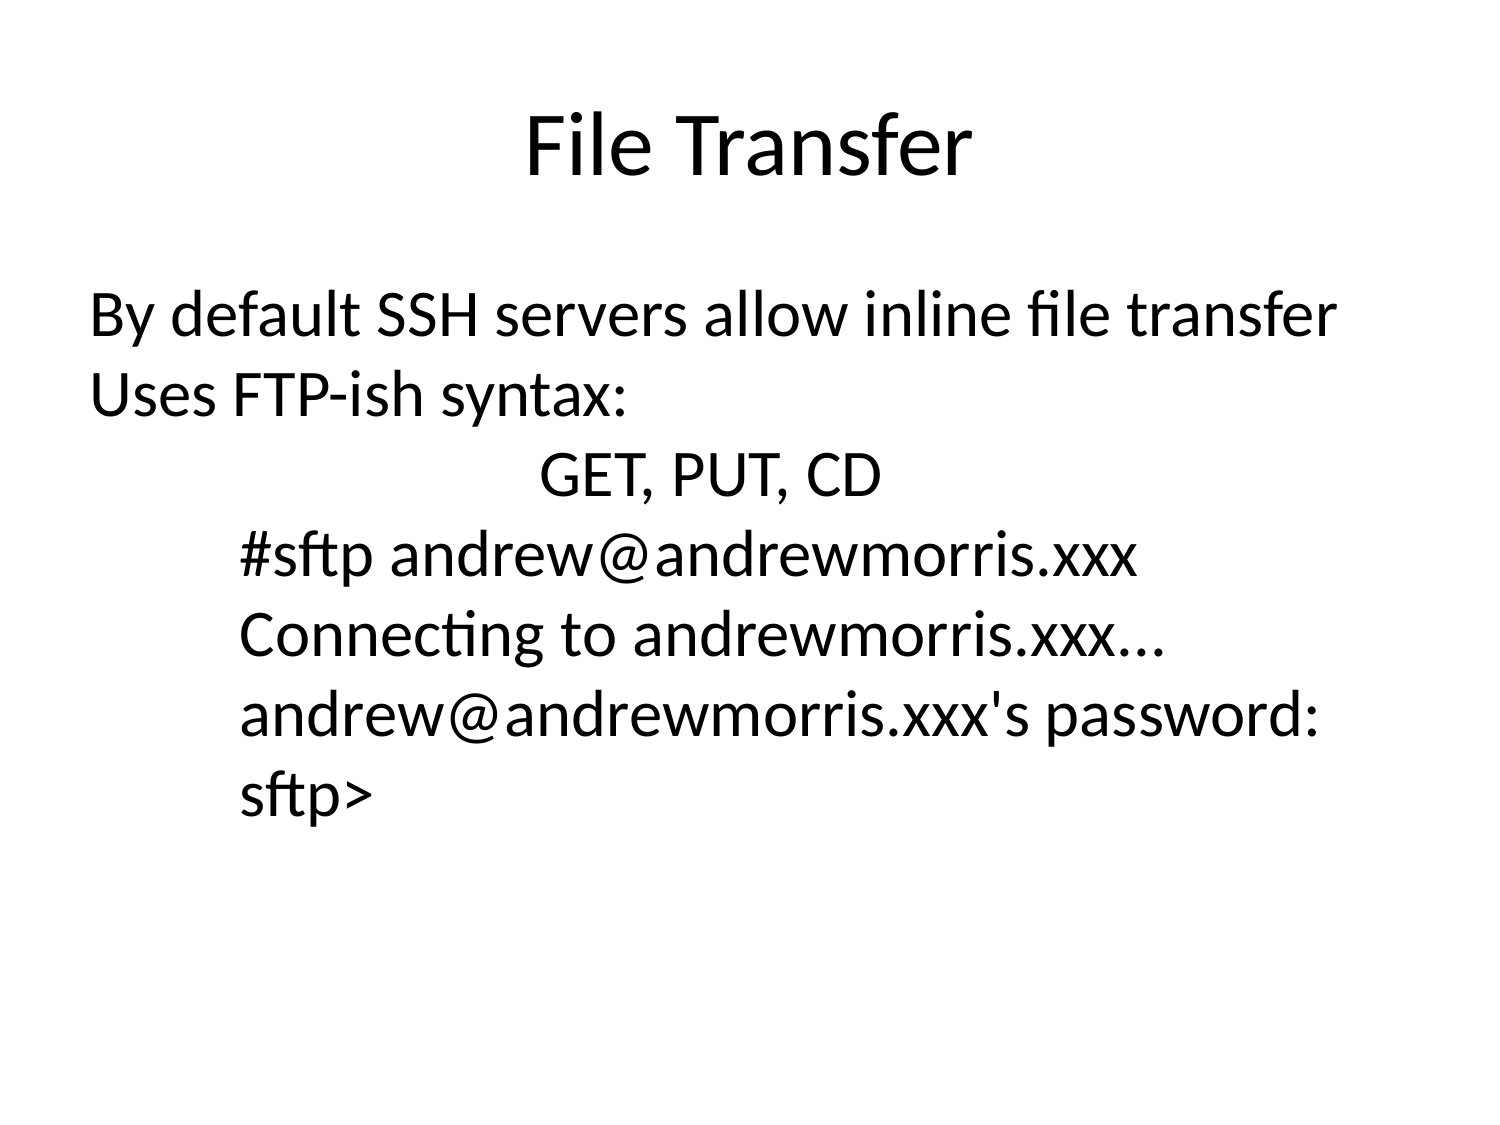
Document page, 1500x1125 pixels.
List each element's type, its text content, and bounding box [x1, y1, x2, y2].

text_box File Transfer [75, 45, 1425, 233]
text_box By default SSH servers allow inline file transfer Uses FTP-ish syntax: GET, PUT, CD #sftp andrew@andrewmorris.xxx Connecting to andrewmorris.xxx... andrew@andrewmorris.xxx's password: sftp> [75, 262, 1425, 1005]
